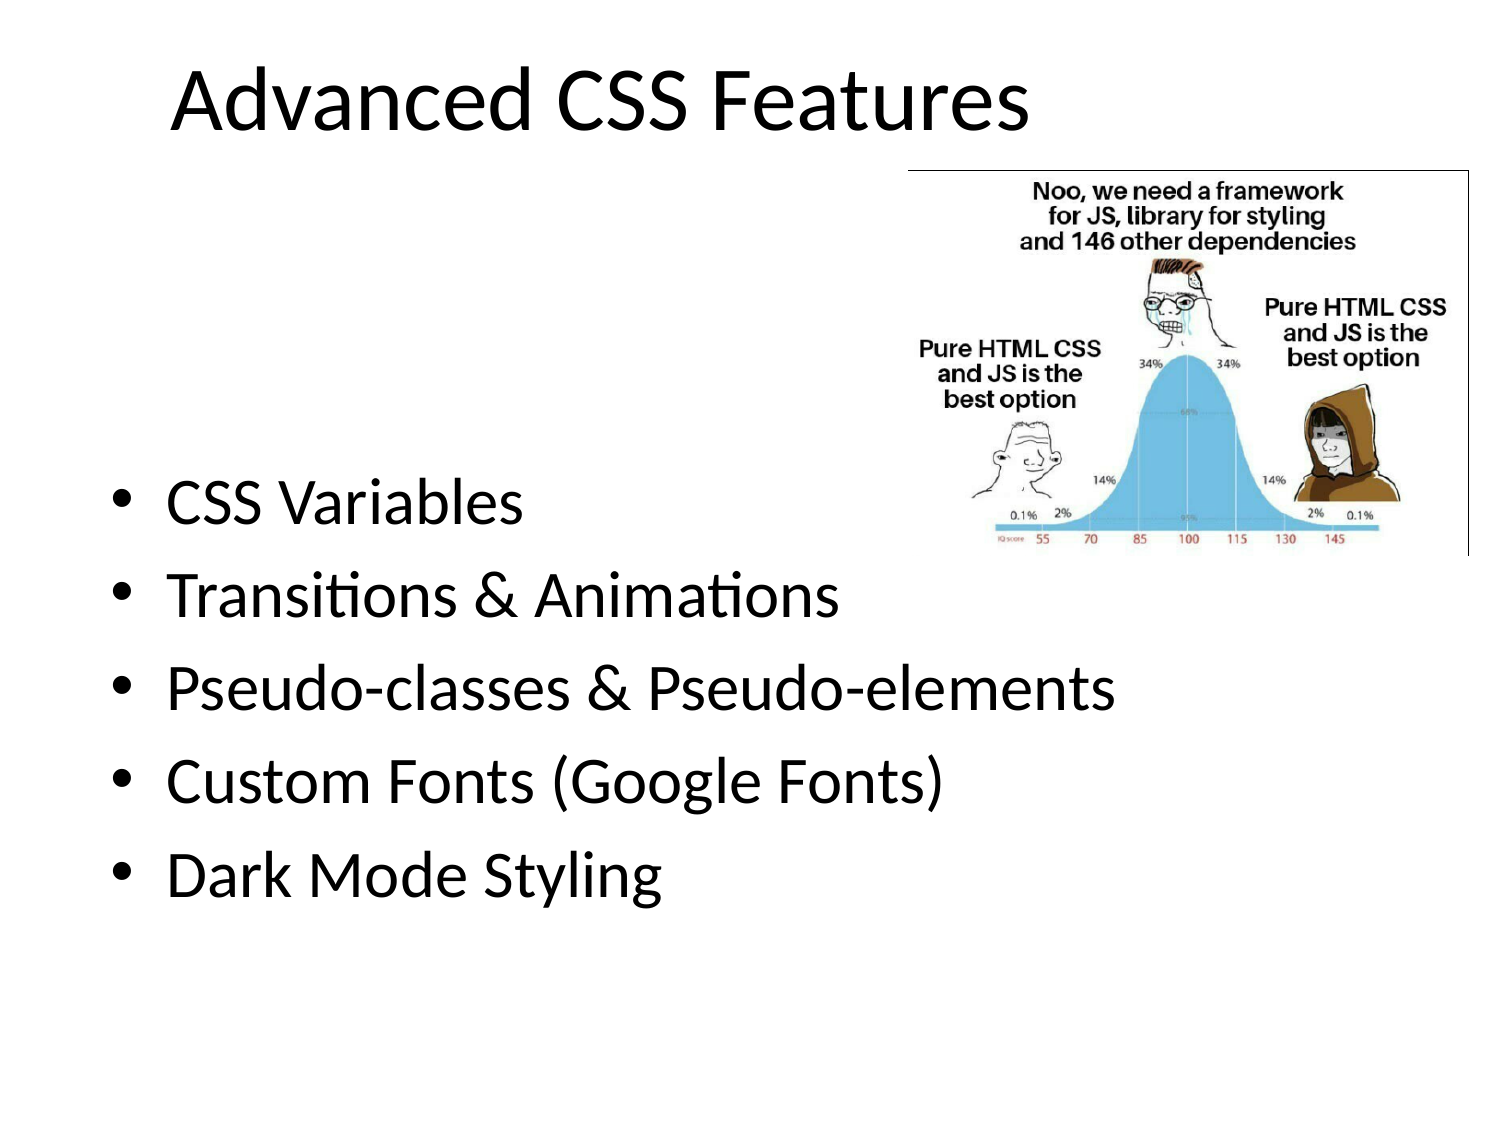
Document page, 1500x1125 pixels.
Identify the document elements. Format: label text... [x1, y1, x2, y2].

picture [907, 169, 1469, 556]
list CSS Variables Transitions & Animations Pseudo-classes & Pseudo-elements Custom Fonts (Google Fonts) Dark Mode Styling [95, 356, 1446, 1099]
title Advanced CSS Features [0, 0, 1277, 188]
